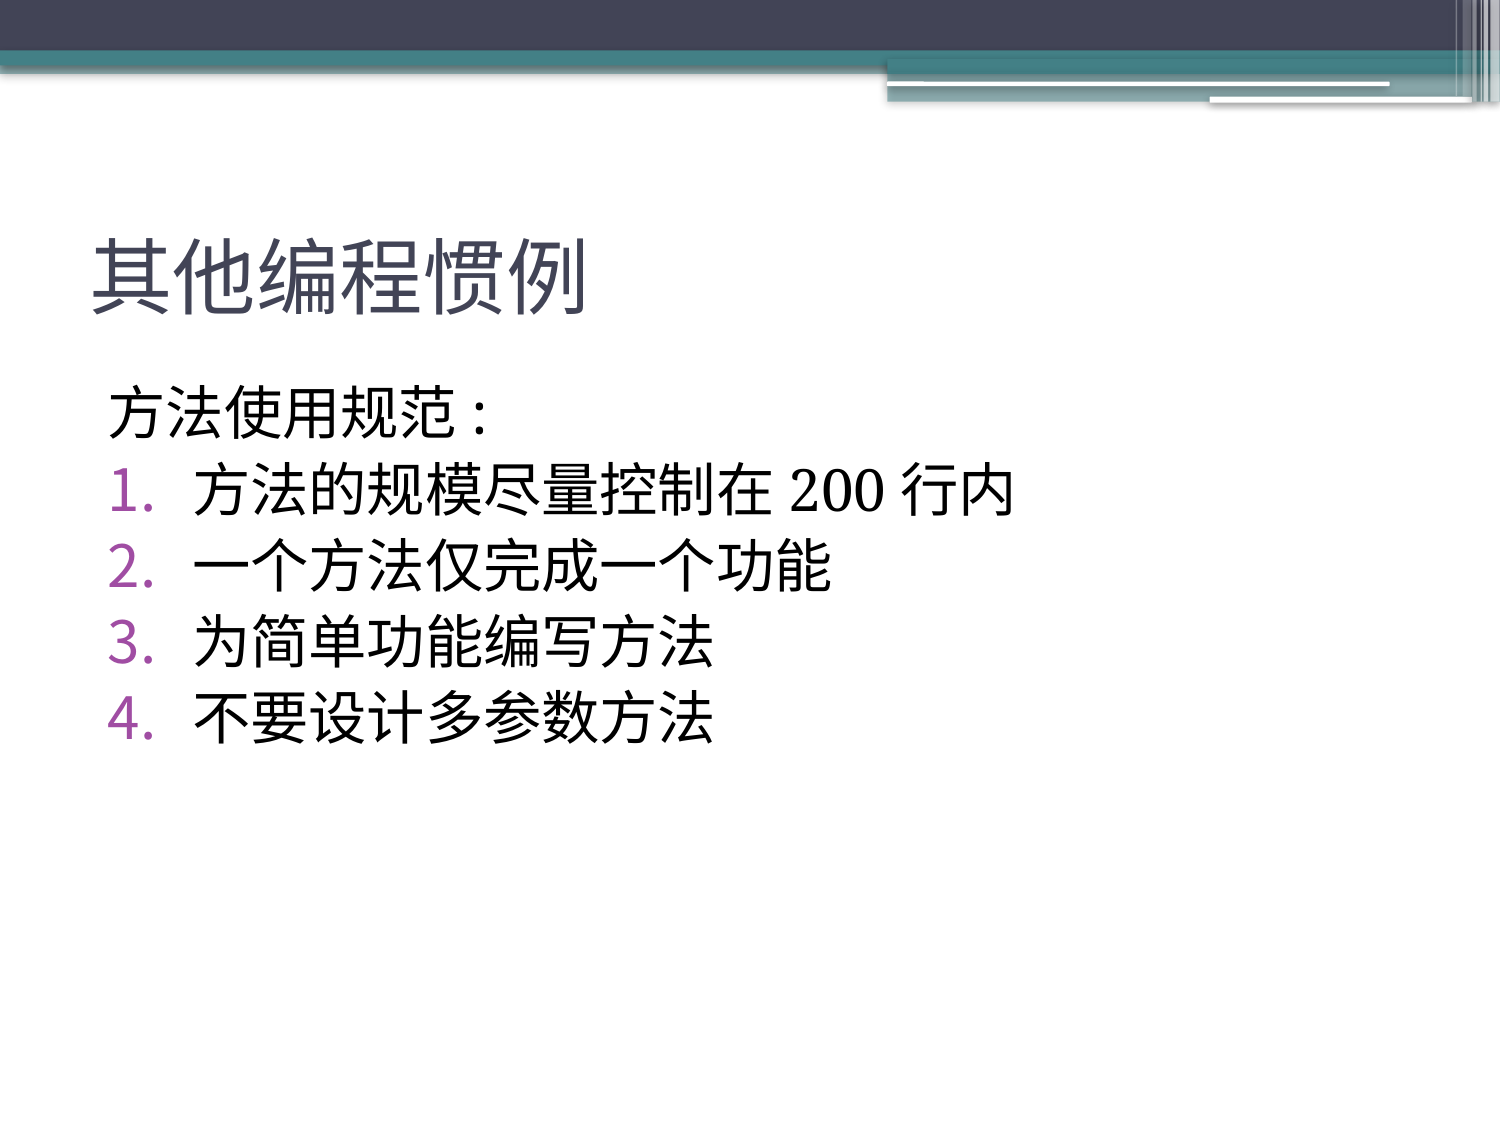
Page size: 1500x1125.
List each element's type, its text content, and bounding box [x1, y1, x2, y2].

list 方法使用规范: 方法的规模尽量控制在200行内 一个方法仅完成一个功能 为简单功能编写方法 不要设计多参数方法 [75, 368, 1425, 1079]
title 其他编程惯例 [75, 187, 1425, 363]
